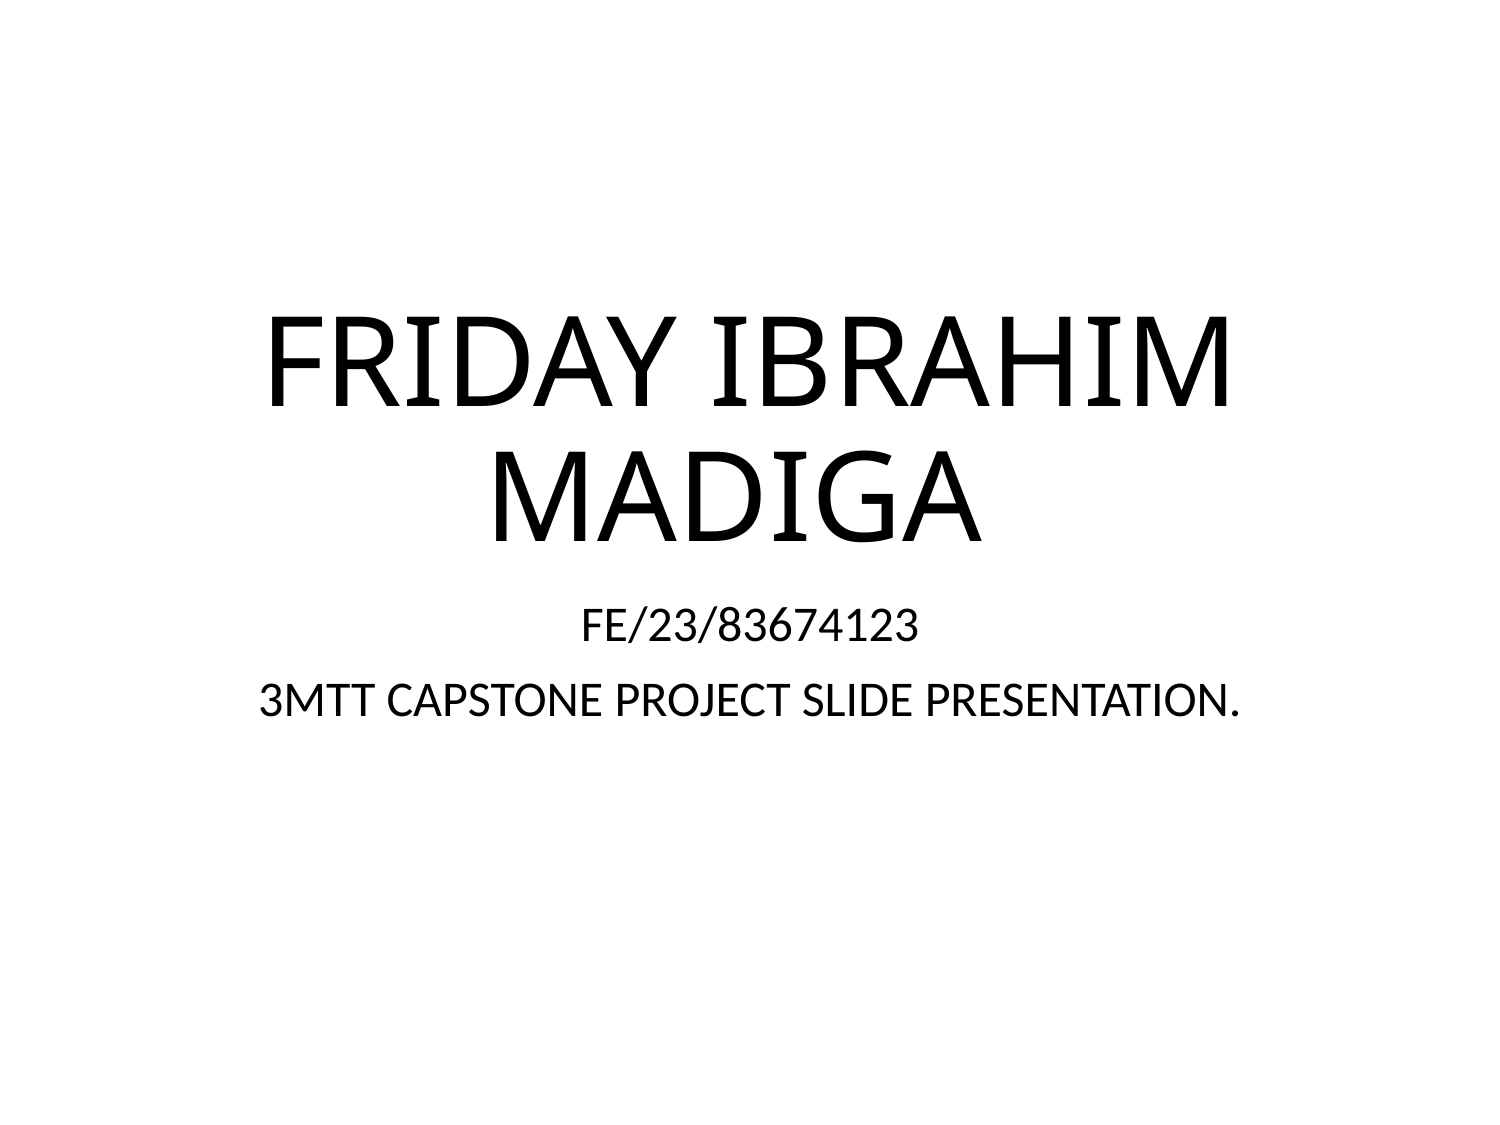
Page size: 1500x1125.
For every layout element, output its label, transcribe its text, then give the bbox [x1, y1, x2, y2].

title FRIDAY IBRAHIM MADIGA [112, 184, 1388, 576]
subtitle FE/23/83674123 3MTT CAPSTONE PROJECT SLIDE PRESENTATION. [187, 590, 1313, 863]
